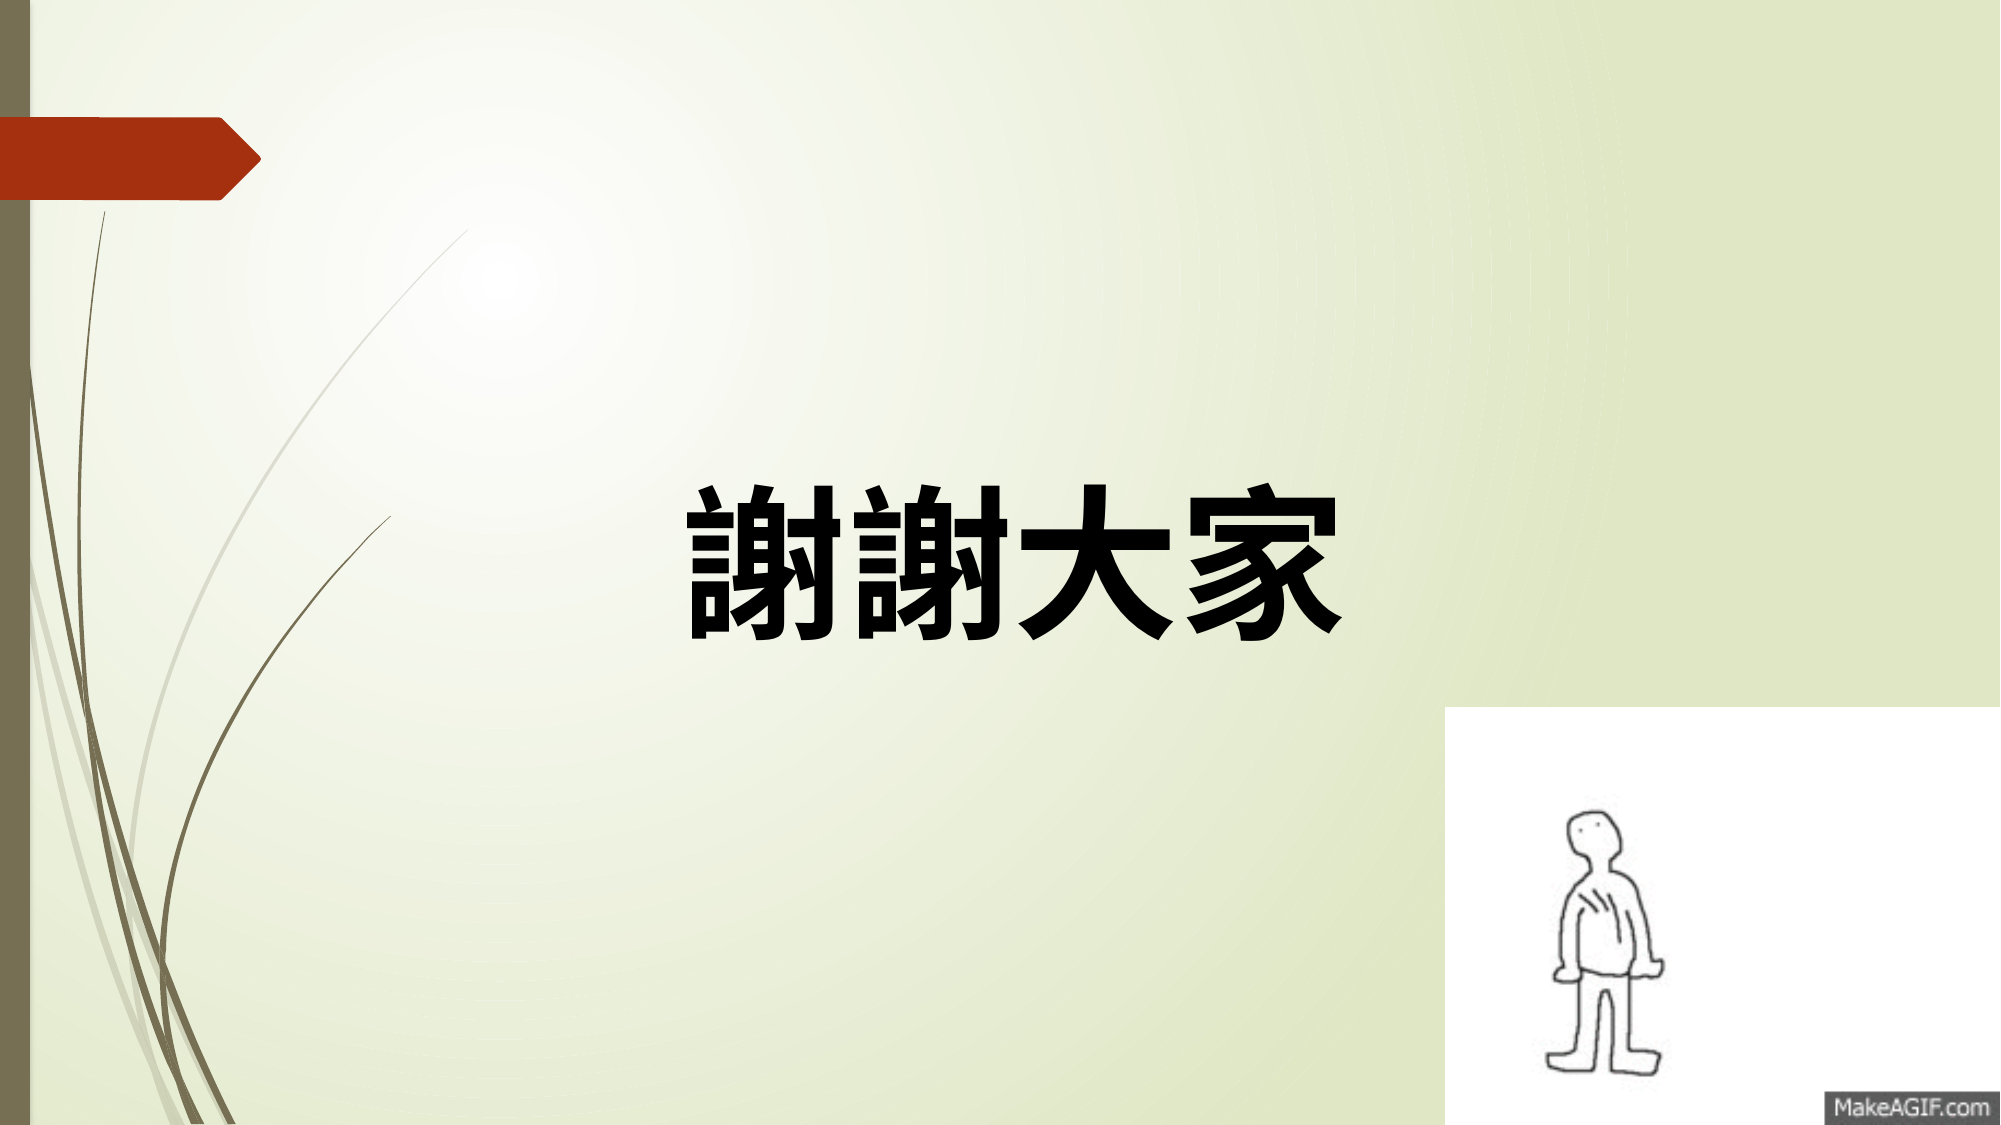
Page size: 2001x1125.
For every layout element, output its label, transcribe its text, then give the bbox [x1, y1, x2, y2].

text_box 謝謝大家 [664, 452, 1412, 668]
picture [1444, 707, 2000, 1125]
